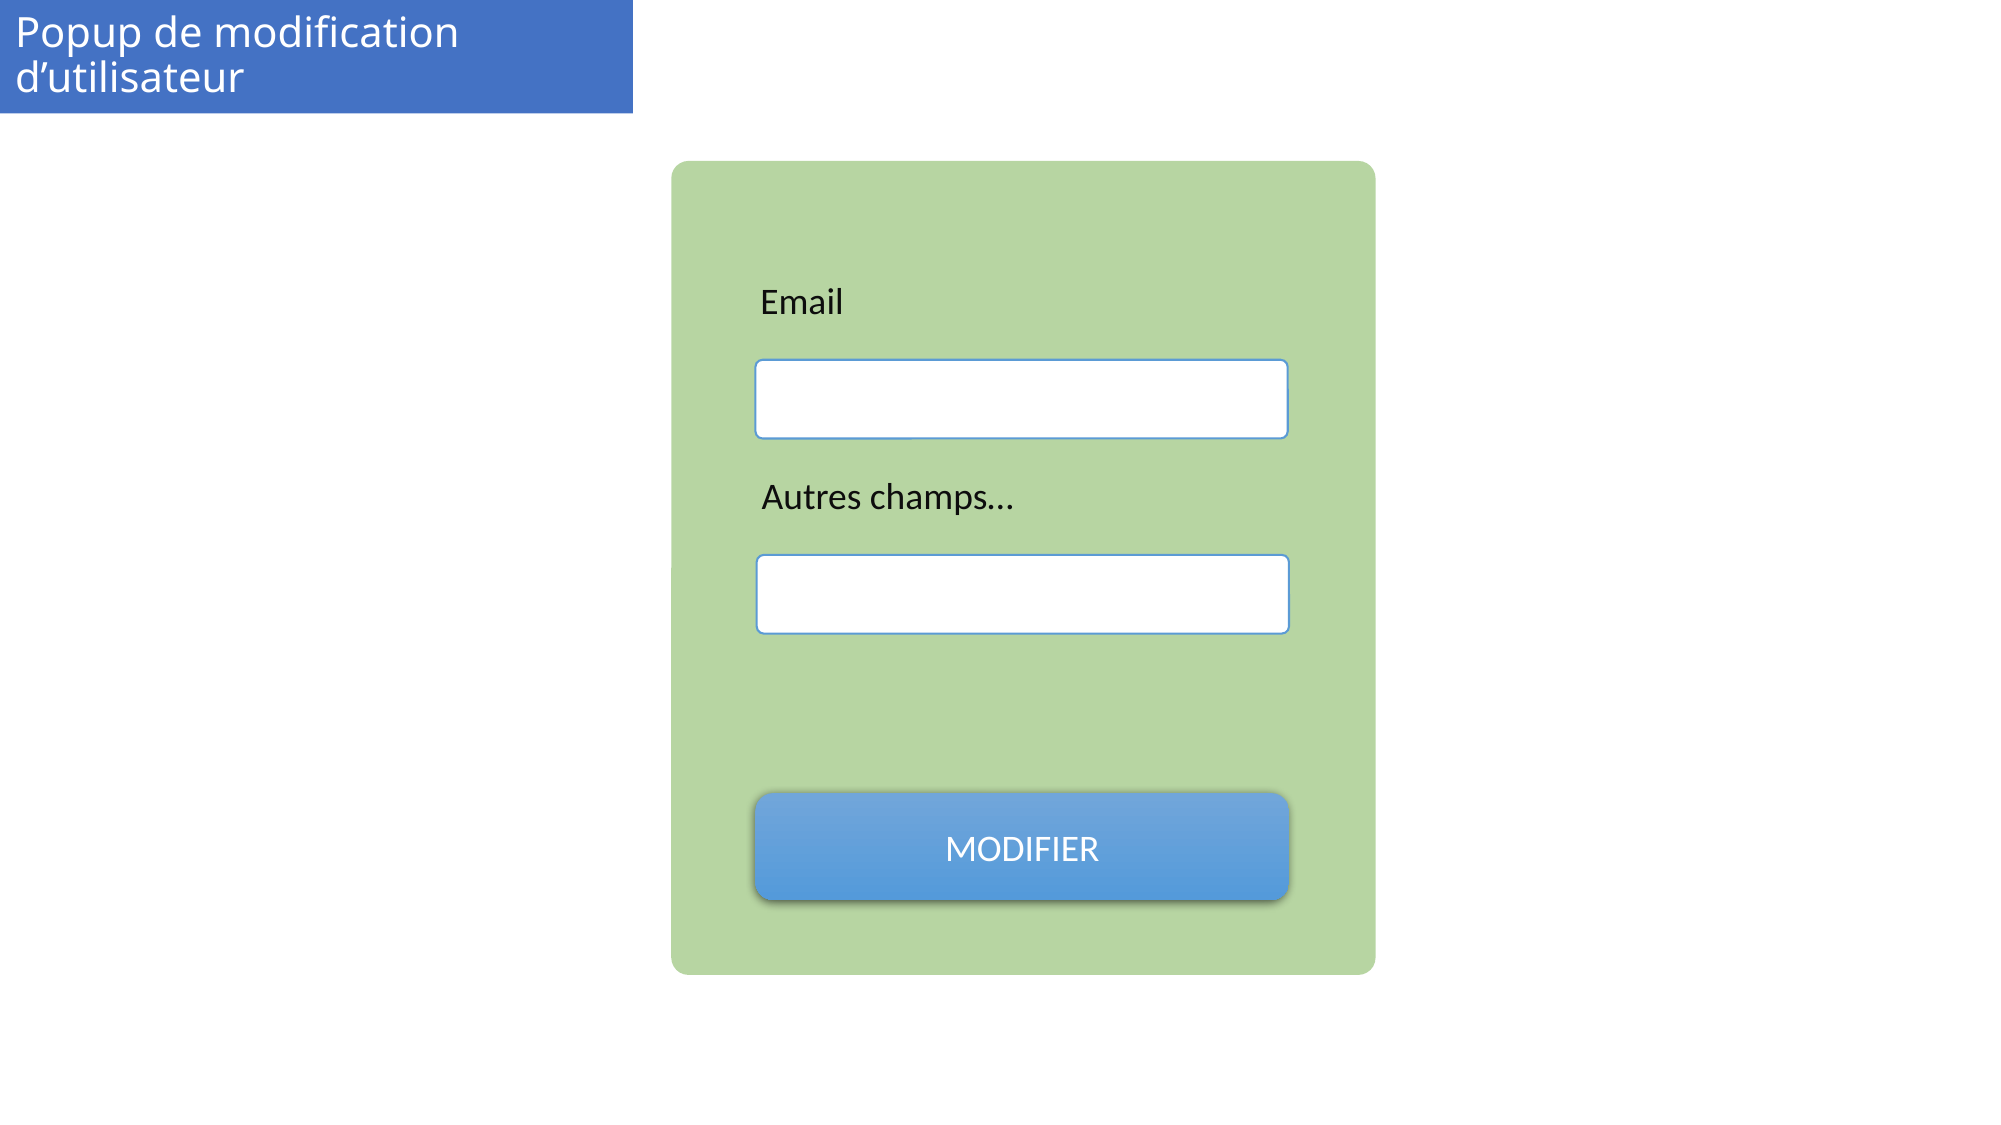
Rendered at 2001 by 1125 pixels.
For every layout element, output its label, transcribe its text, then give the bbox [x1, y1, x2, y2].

text_box [755, 553, 1291, 635]
text_box MODIFIER [755, 792, 1290, 900]
text_box [671, 160, 1376, 975]
text_box Email [745, 269, 1263, 330]
text_box [754, 358, 1289, 440]
title Popup de modification d’utilisateur [0, 0, 633, 114]
text_box Autres champs… [746, 464, 1264, 525]
